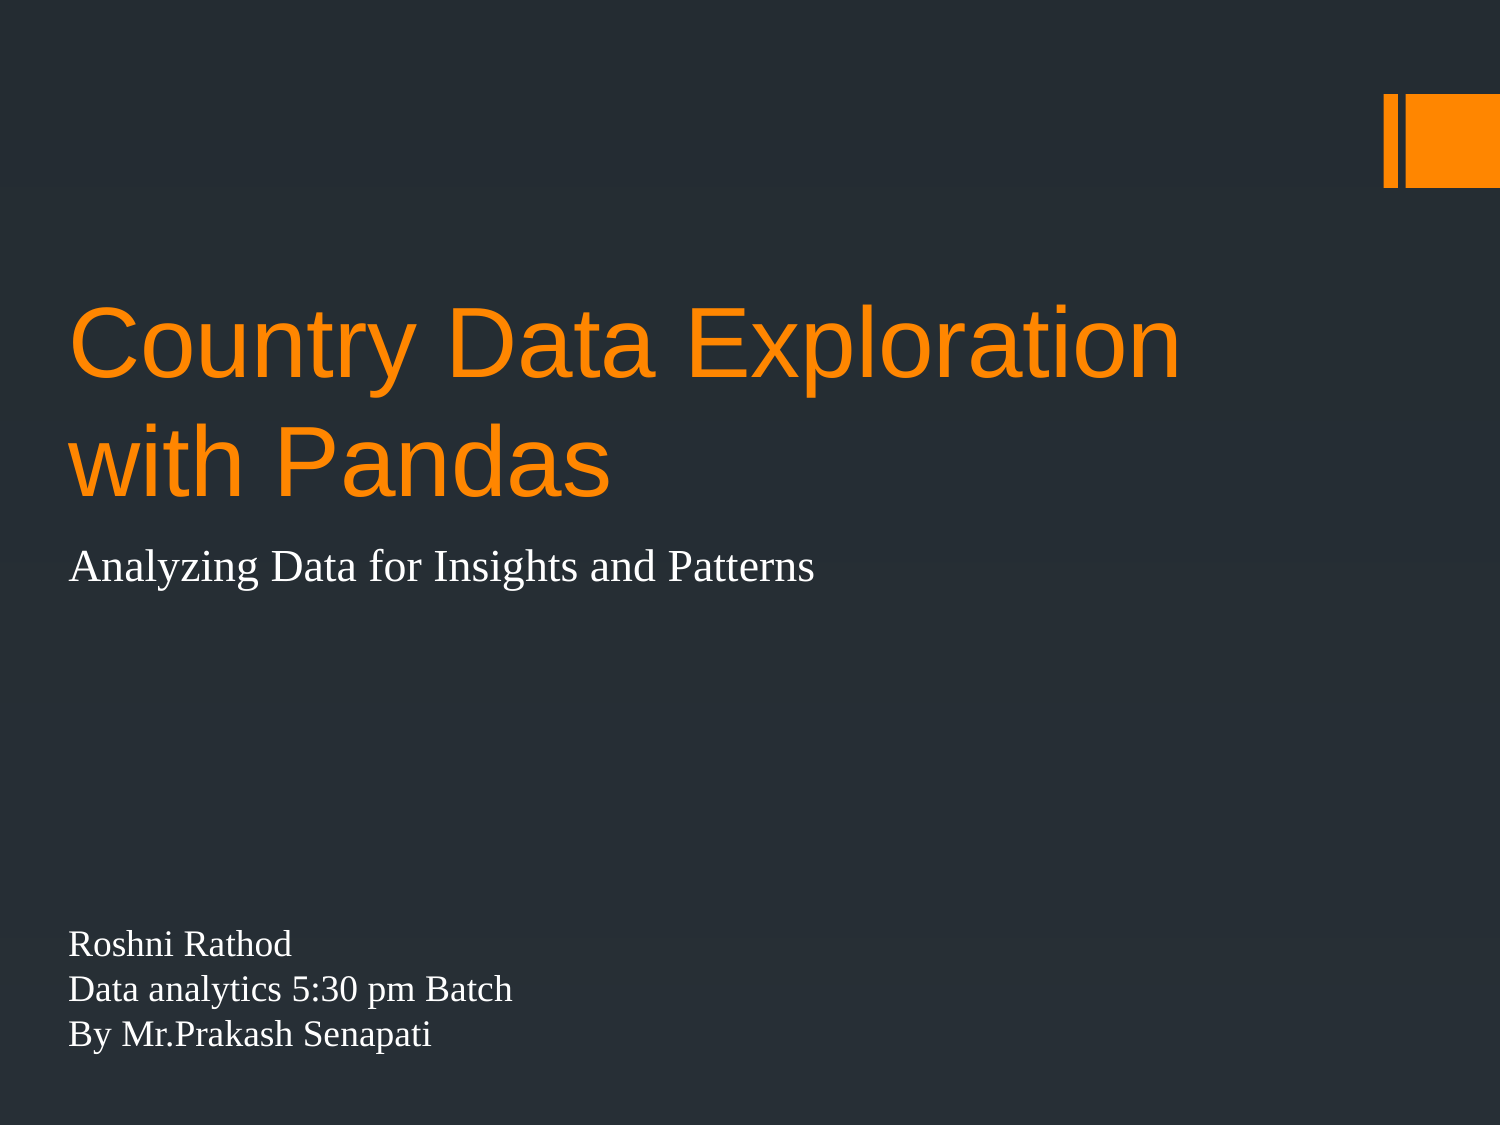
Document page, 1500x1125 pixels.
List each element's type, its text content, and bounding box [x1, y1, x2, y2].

title Country Data Exploration with Pandas [53, 98, 1254, 525]
subtitle Analyzing Data for Insights and Patterns [53, 528, 1254, 716]
text_box Roshni Rathod Data analytics 5:30 pm Batch By Mr.Prakash Senapati [53, 911, 603, 1061]
